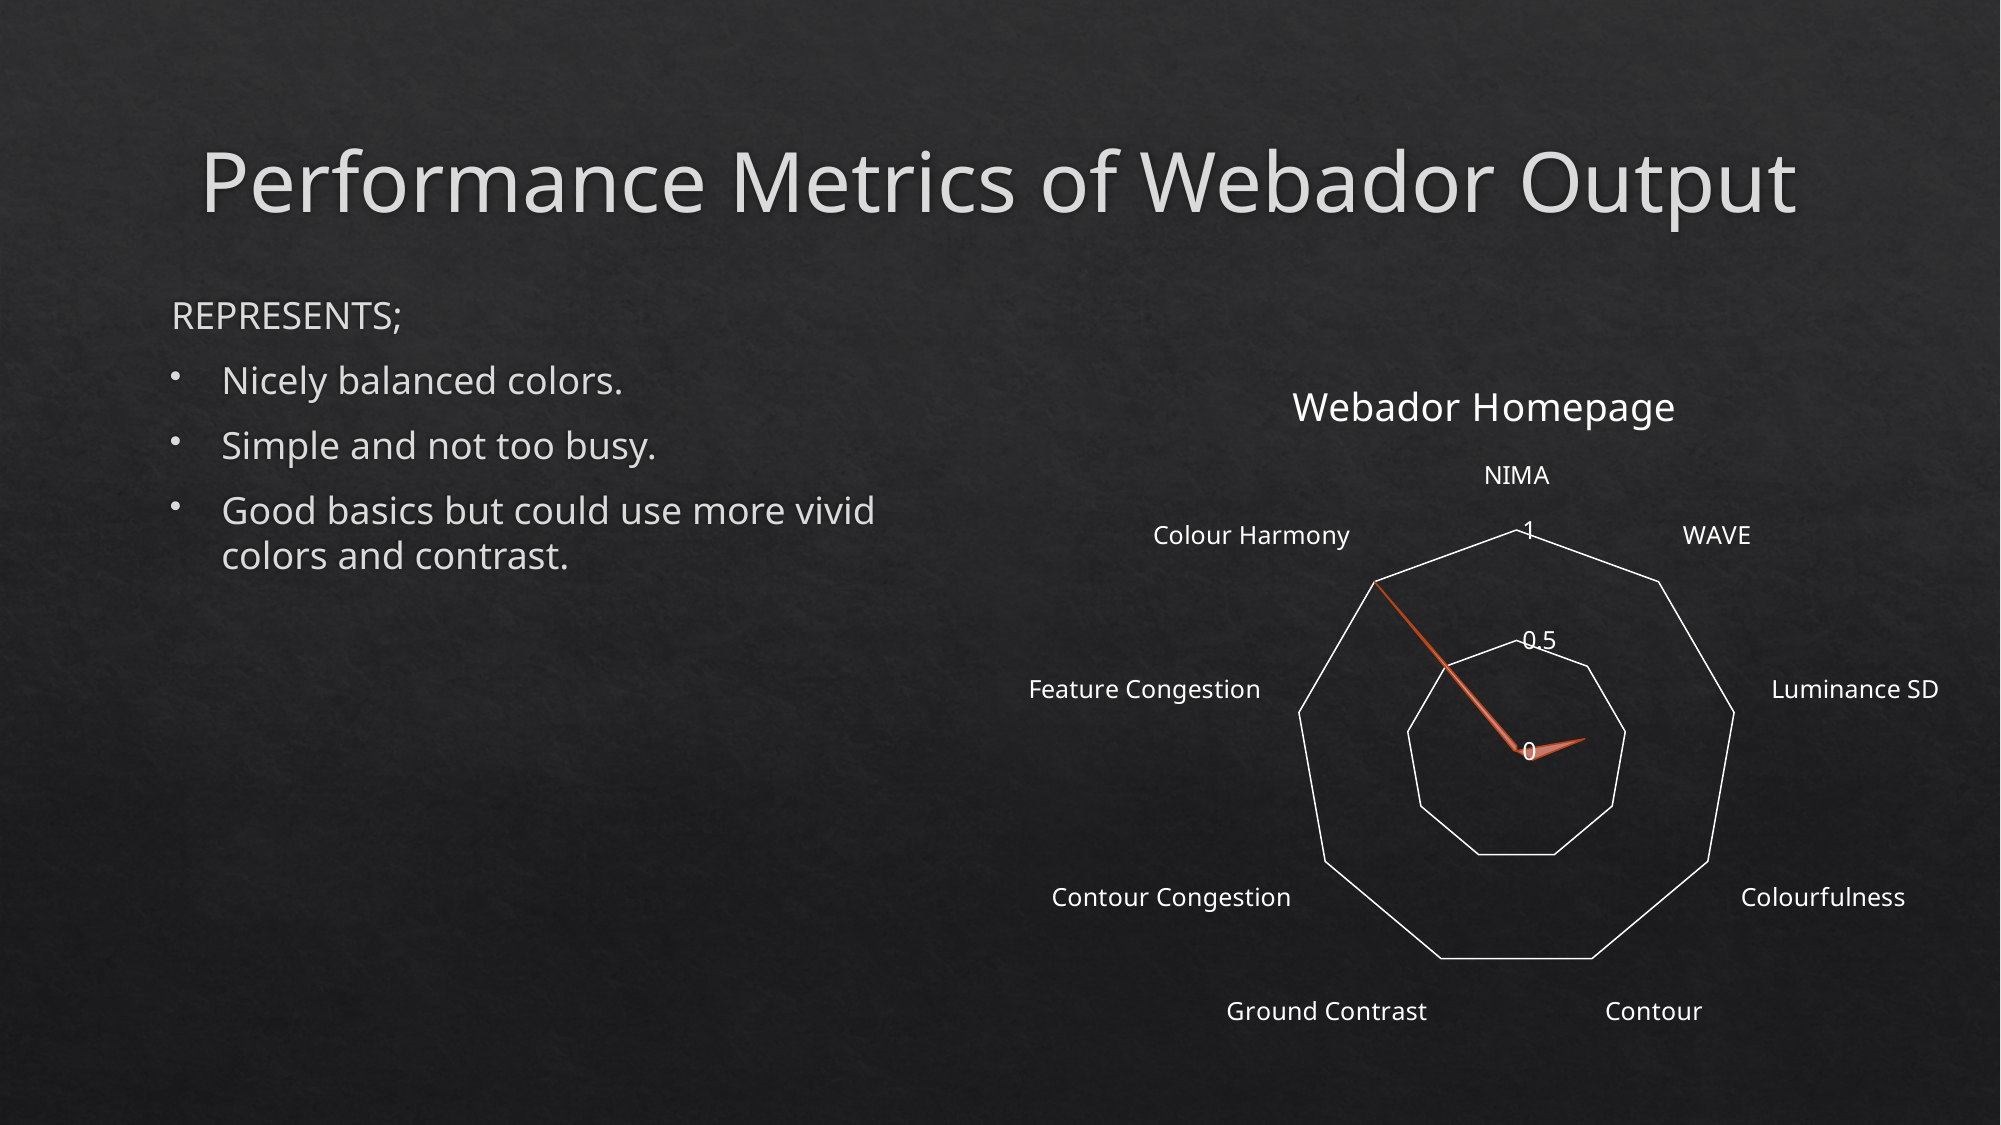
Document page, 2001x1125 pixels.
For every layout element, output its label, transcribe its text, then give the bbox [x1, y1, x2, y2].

chart [938, 344, 2000, 1043]
list REPRESENTS; Nicely balanced colors. Simple and not too busy. Good basics but could use more vivid colors and contrast. [149, 284, 971, 1054]
title Performance Metrics of Webador Output [149, 99, 1849, 260]
